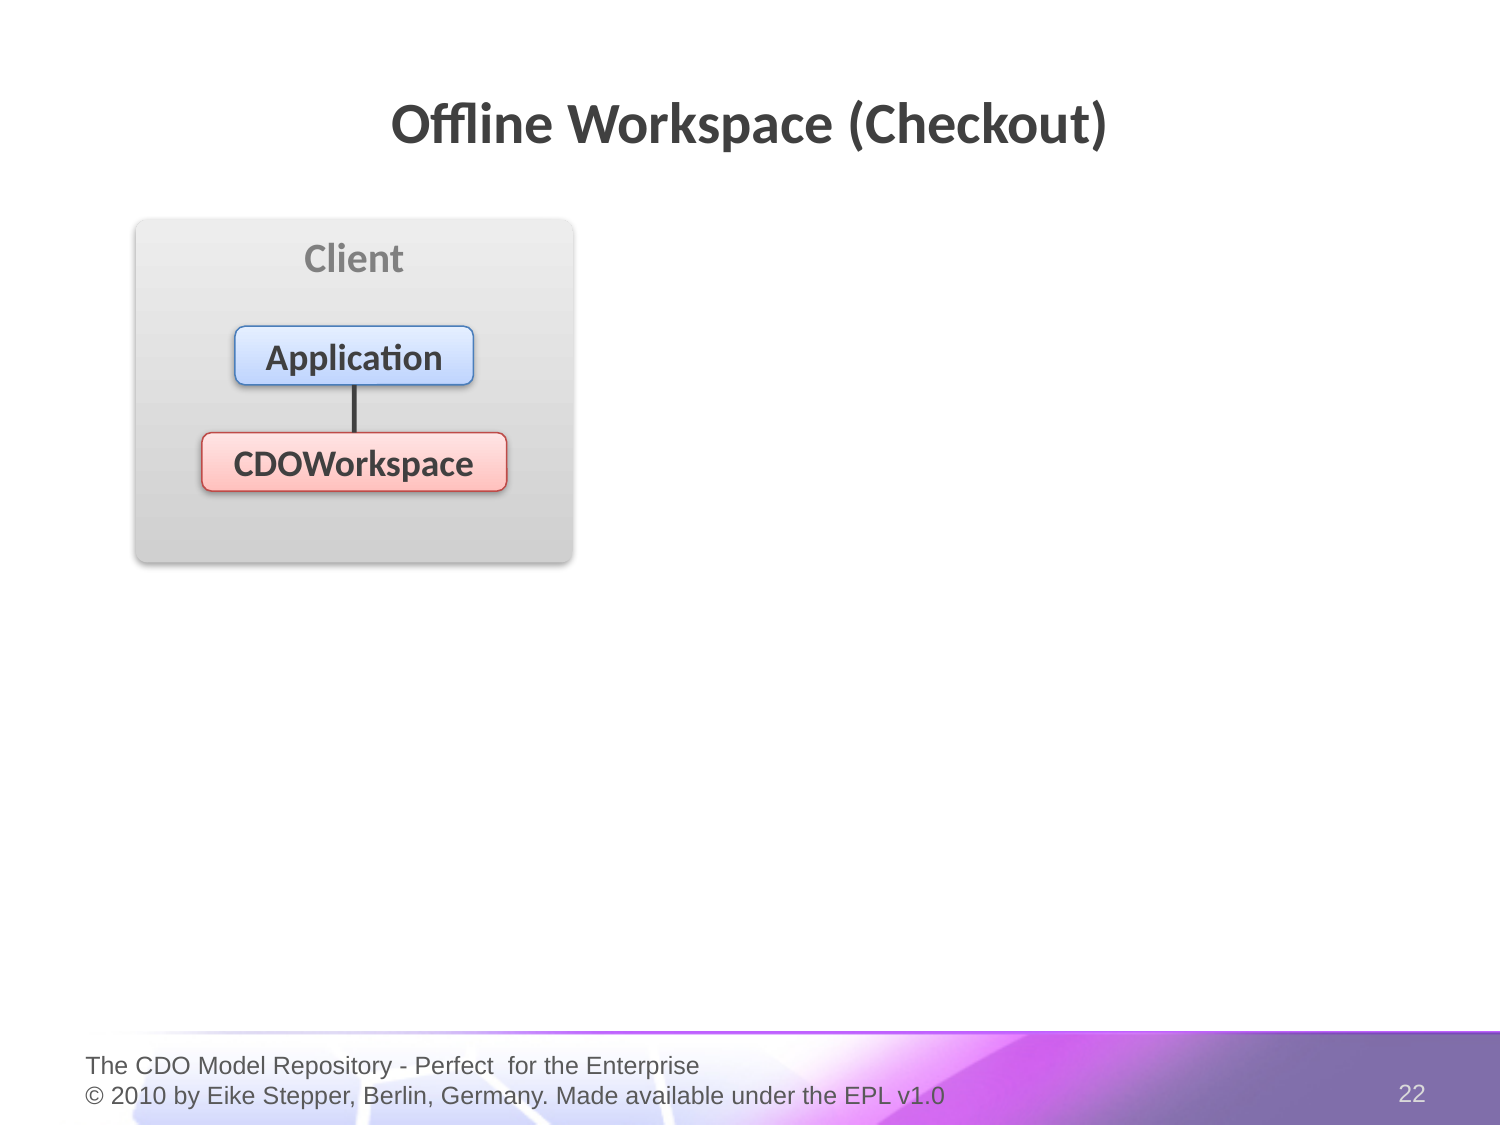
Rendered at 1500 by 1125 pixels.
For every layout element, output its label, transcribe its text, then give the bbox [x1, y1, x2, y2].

picture [0, 1031, 1500, 1125]
text_box Application [234, 325, 475, 386]
text_box CDOWorkspace [201, 431, 508, 492]
slide_number 22 [1335, 1062, 1442, 1123]
text_box Client [134, 219, 574, 564]
footer The CDO Model Repository - Perfect for the Enterprise © 2010 by Eike Stepper, Berlin, Germany. Made available under the EPL v1.0 [70, 1049, 1325, 1110]
text_box Offline Workspace (Checkout) [0, 78, 1500, 163]
